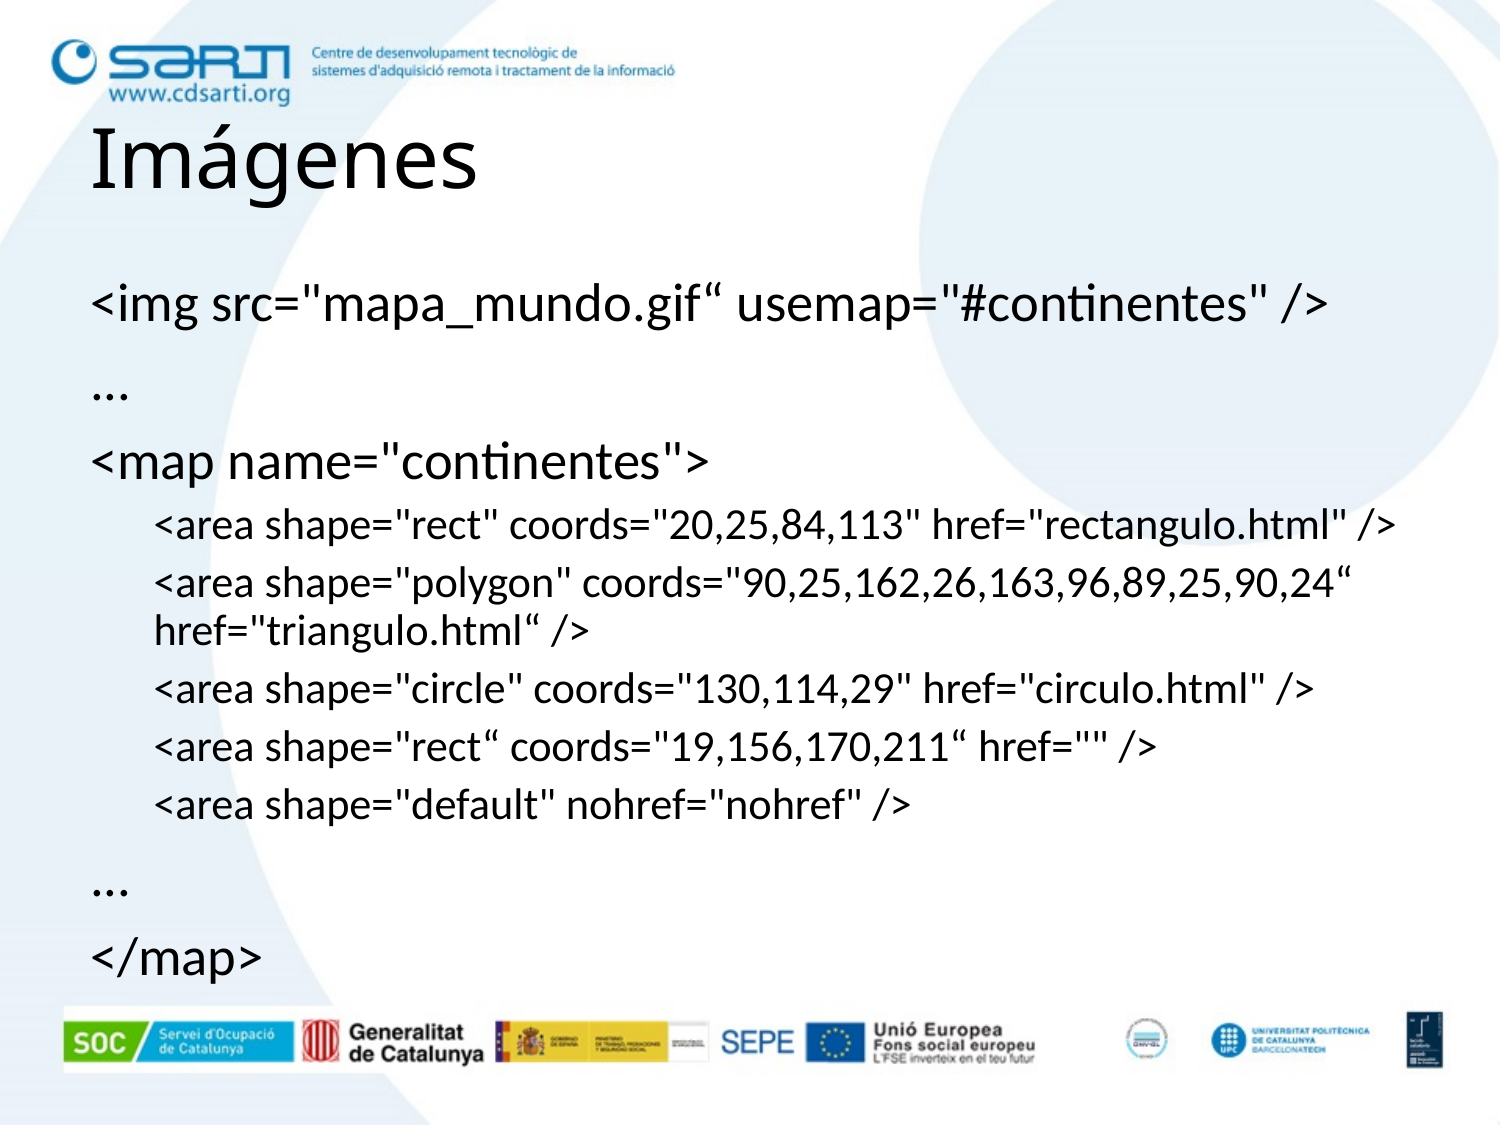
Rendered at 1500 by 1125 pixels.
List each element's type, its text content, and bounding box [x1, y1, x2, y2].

title Imágenes [75, 90, 1425, 233]
picture [0, 0, 1500, 1125]
list <img src="mapa_mundo.gif“ usemap="#continentes" /> ... <map name="continentes"> <area shape="rect" coords="20,25,84,113" href="rectangulo.html" /> <area shape="polygon" coords="90,25,162,26,163,96,89,25,90,24“ href="triangulo.html“ /> <area shape="circle" coords="130,114,29" href="circulo.html" /> <area shape="rect“ coords="19,156,170,211“ href="" /> <area shape="default" nohref="nohref" /> ... </map> [75, 267, 1425, 1005]
